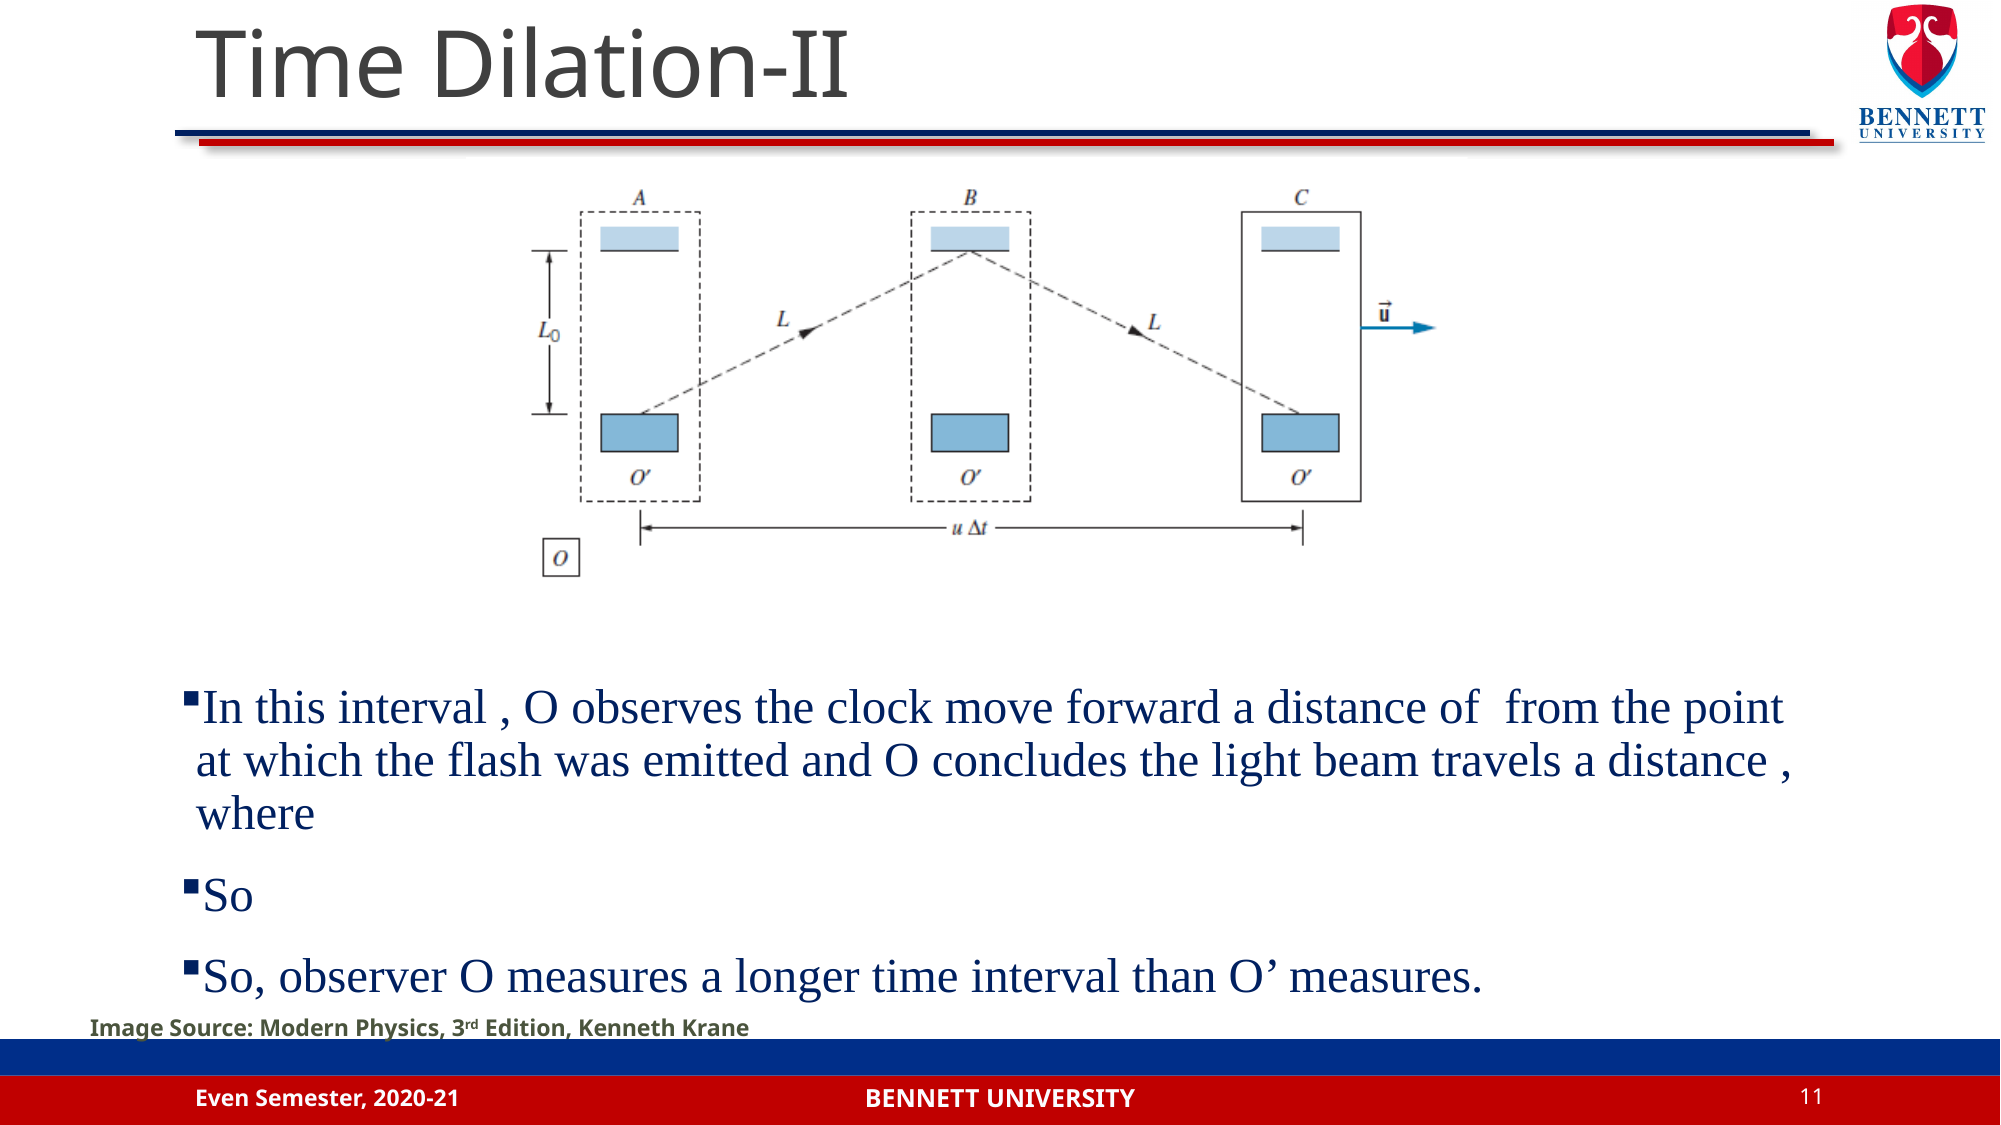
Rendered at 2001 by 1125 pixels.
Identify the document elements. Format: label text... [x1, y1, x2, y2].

slide_number 11 [1624, 1075, 1840, 1120]
slide_number Even Semester, 2020-21 [180, 1075, 586, 1120]
footer Bennett university [604, 1077, 1396, 1122]
text_box Image Source: Modern Physics, 3rd Edition, Kenneth Krane [75, 1006, 1506, 1049]
picture [1851, 1, 1993, 144]
picture [465, 156, 1469, 587]
title Time Dilation-II [180, 14, 1830, 125]
